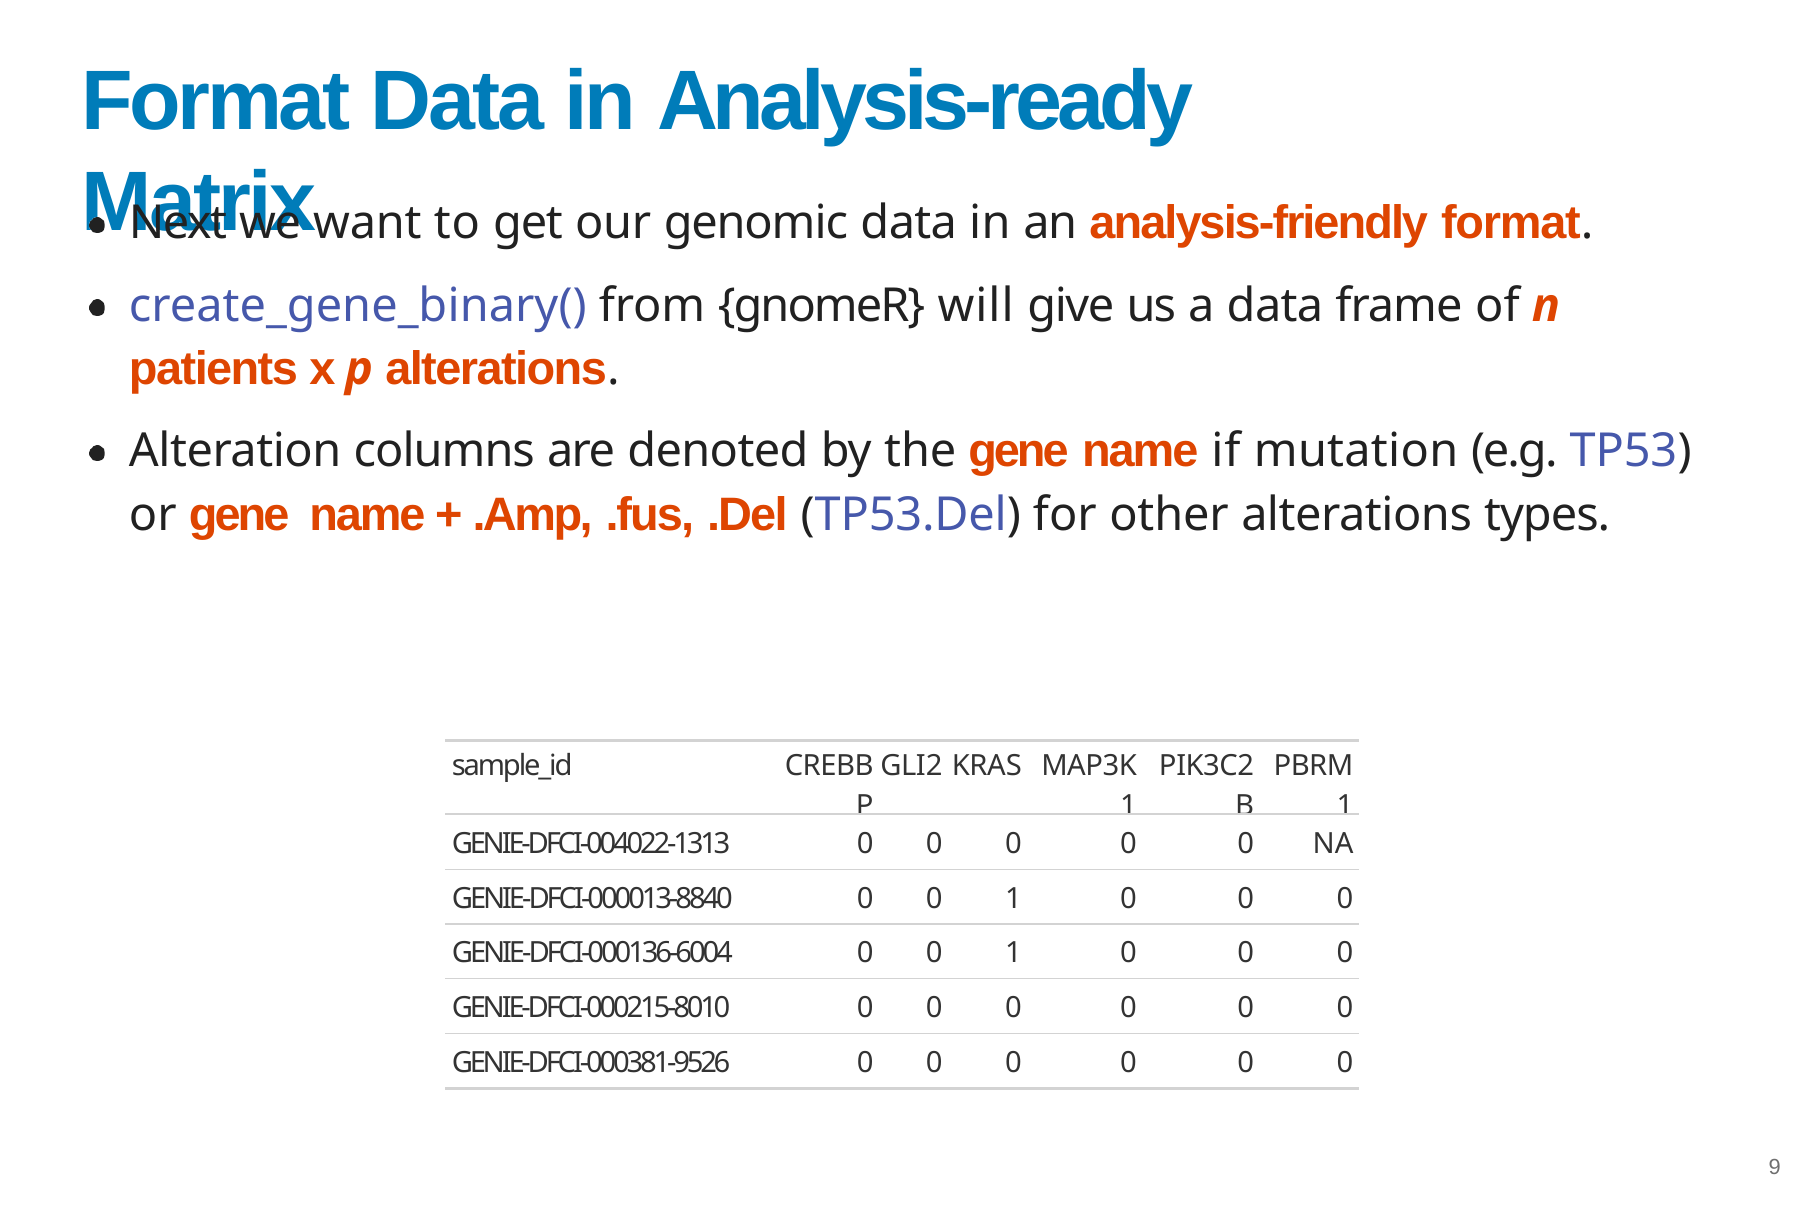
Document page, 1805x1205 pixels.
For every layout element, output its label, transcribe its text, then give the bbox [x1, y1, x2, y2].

title Format Data in Analysis-ready Matrix [79, 43, 1421, 248]
table_cell 0 [949, 1034, 1028, 1087]
text_box [89, 445, 105, 461]
table_cell 0 [1260, 979, 1359, 1033]
table_cell 0 [880, 815, 949, 869]
table_cell 0 [949, 815, 1028, 869]
table_cell 0 [1028, 925, 1143, 978]
text_box [89, 217, 105, 233]
table_header CREBBP [769, 742, 880, 813]
table_cell 0 [880, 1034, 949, 1087]
table_header GLI2 [880, 742, 949, 813]
table_cell GENIE-DFCI-000215-8010 [445, 979, 769, 1033]
table_cell 0 [880, 870, 949, 923]
table_cell 0 [1028, 815, 1143, 869]
text_box 9 [1766, 1155, 1783, 1180]
table_cell 0 [1143, 815, 1260, 869]
table_cell GENIE-DFCI-000013-8840 [445, 870, 769, 923]
table_cell 0 [880, 979, 949, 1033]
table_cell 0 [1143, 870, 1260, 923]
table_cell 0 [1143, 979, 1260, 1033]
table_cell 0 [1260, 925, 1359, 978]
table_cell 0 [769, 979, 880, 1033]
table_cell 0 [1143, 925, 1260, 978]
table_cell GENIE-DFCI-000381-9526 [445, 1034, 769, 1087]
table_cell NA [1260, 815, 1359, 869]
table_cell 0 [1028, 1034, 1143, 1087]
text_box [89, 299, 105, 316]
table_cell 1 [949, 870, 1028, 923]
text_box Next we want to get our genomic data in an analysis-friendly format. create_gene_binary() from {gnomeR} will give us a data frame of n patients x p alterations. Alteration columns are denoted by the gene name if mutation (e.g. TP53) or gene name + .Amp, .fus, .Del (TP53.Del) for other alterations types. [126, 163, 1724, 540]
table_cell 0 [949, 979, 1028, 1033]
table_cell GENIE-DFCI-004022-1313 [445, 815, 769, 869]
table_cell 0 [769, 925, 880, 978]
table_cell 0 [880, 925, 949, 978]
table_cell 0 [1143, 1034, 1260, 1087]
table_cell 0 [769, 870, 880, 923]
table_cell 0 [1260, 870, 1359, 923]
table_cell 0 [769, 815, 880, 869]
table_header MAP3K1 [1028, 742, 1143, 813]
table_header PIK3C2B [1143, 742, 1260, 813]
table_header KRAS [949, 742, 1028, 813]
table_cell 0 [769, 1034, 880, 1087]
table_cell GENIE-DFCI-000136-6004 [445, 925, 769, 978]
table_cell 1 [949, 925, 1028, 978]
table_header sample_id [445, 742, 769, 813]
table_header PBRM1 [1260, 742, 1359, 813]
table_cell 0 [1028, 870, 1143, 923]
table_cell 0 [1260, 1034, 1359, 1087]
table_cell 0 [1028, 979, 1143, 1033]
